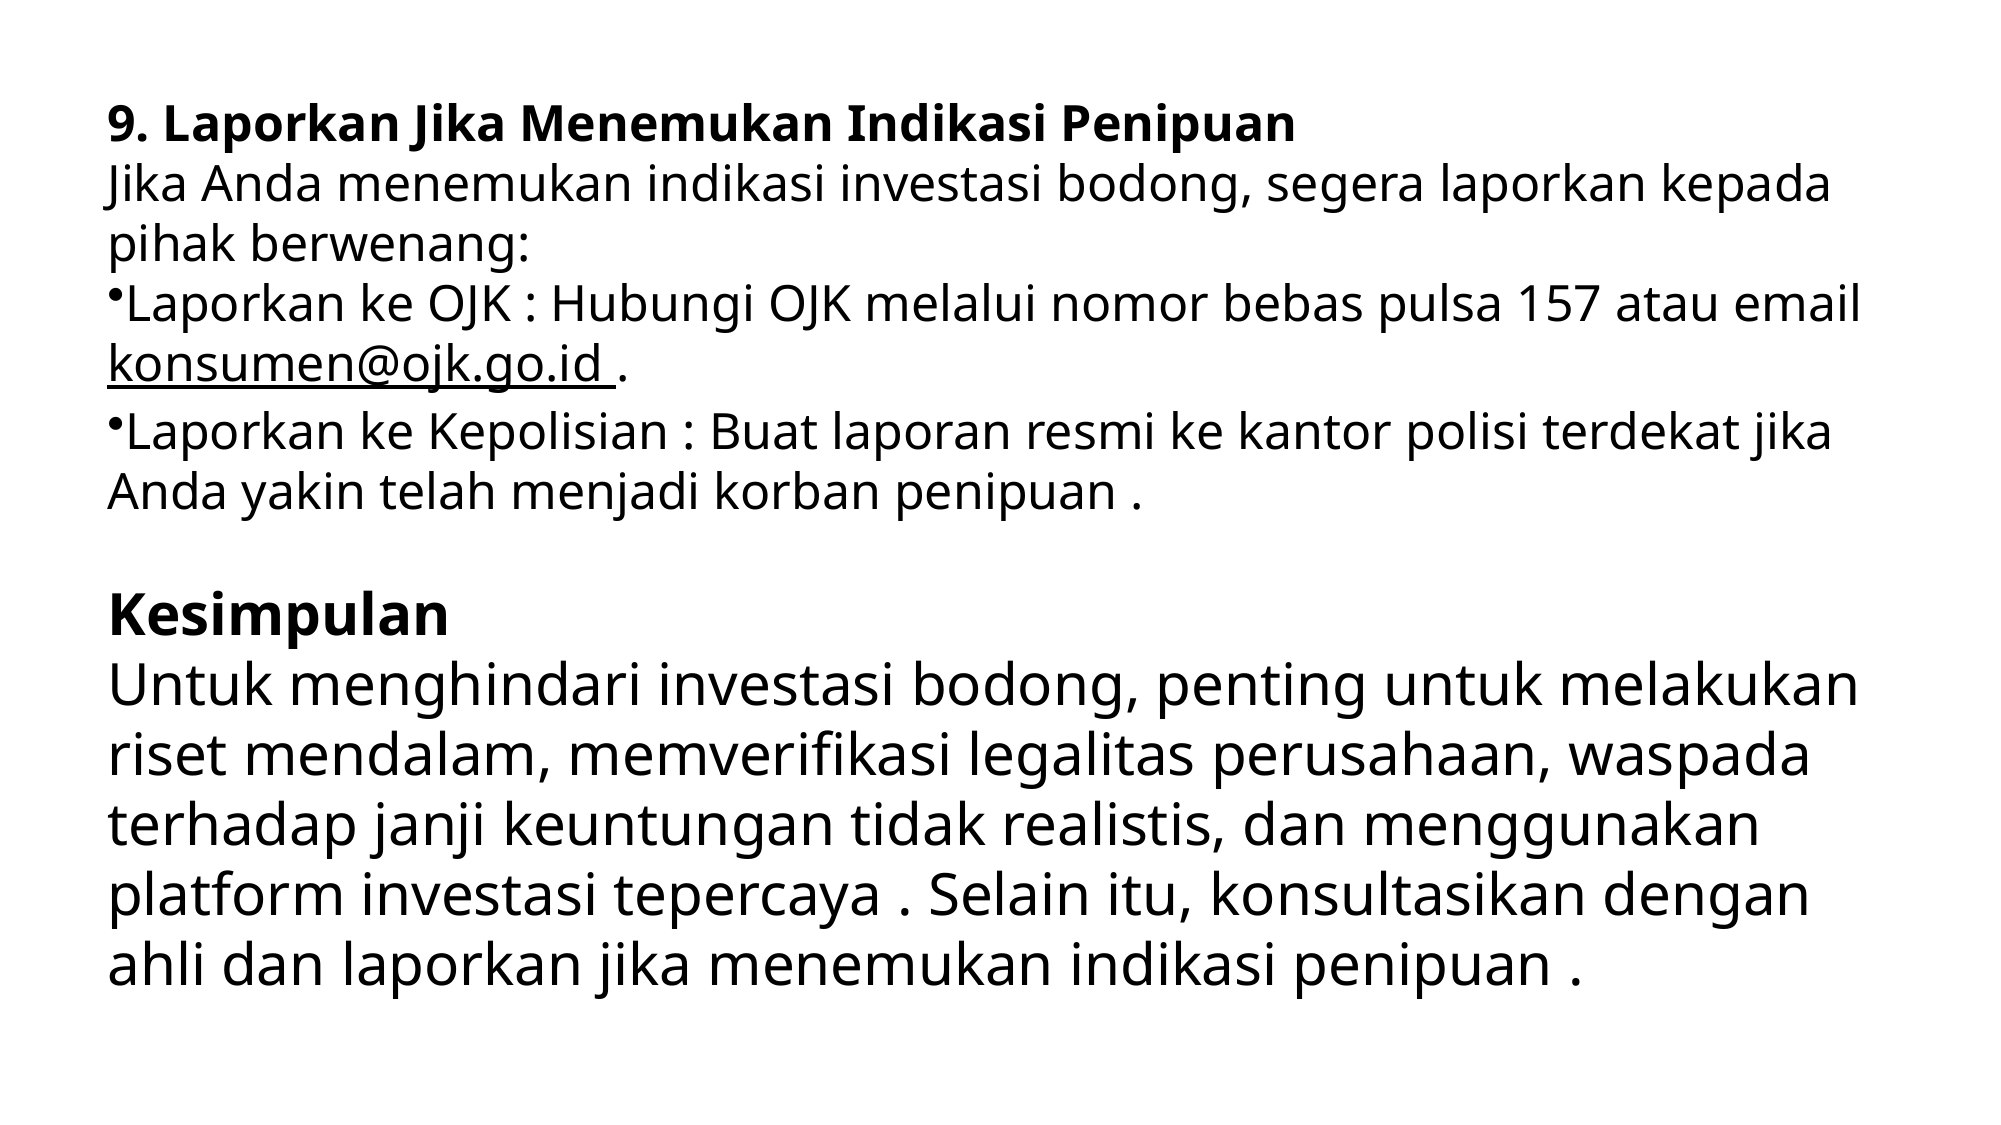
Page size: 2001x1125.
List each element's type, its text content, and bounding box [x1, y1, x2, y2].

text_box 9. Laporkan Jika Menemukan Indikasi Penipuan Jika Anda menemukan indikasi investasi bodong, segera laporkan kepada pihak berwenang: Laporkan ke OJK : Hubungi OJK melalui nomor bebas pulsa 157 atau email konsumen@ojk.go.id . Laporkan ke Kepolisian : Buat laporan resmi ke kantor polisi terdekat jika Anda yakin telah menjadi korban penipuan . [107, 78, 1893, 532]
text_box Kesimpulan Untuk menghindari investasi bodong, penting untuk melakukan riset mendalam, memverifikasi legalitas perusahaan, waspada terhadap janji keuntungan tidak realistis, dan menggunakan platform investasi tepercaya . Selain itu, konsultasikan dengan ahli dan laporkan jika menemukan indikasi penipuan . [107, 564, 1893, 1010]
